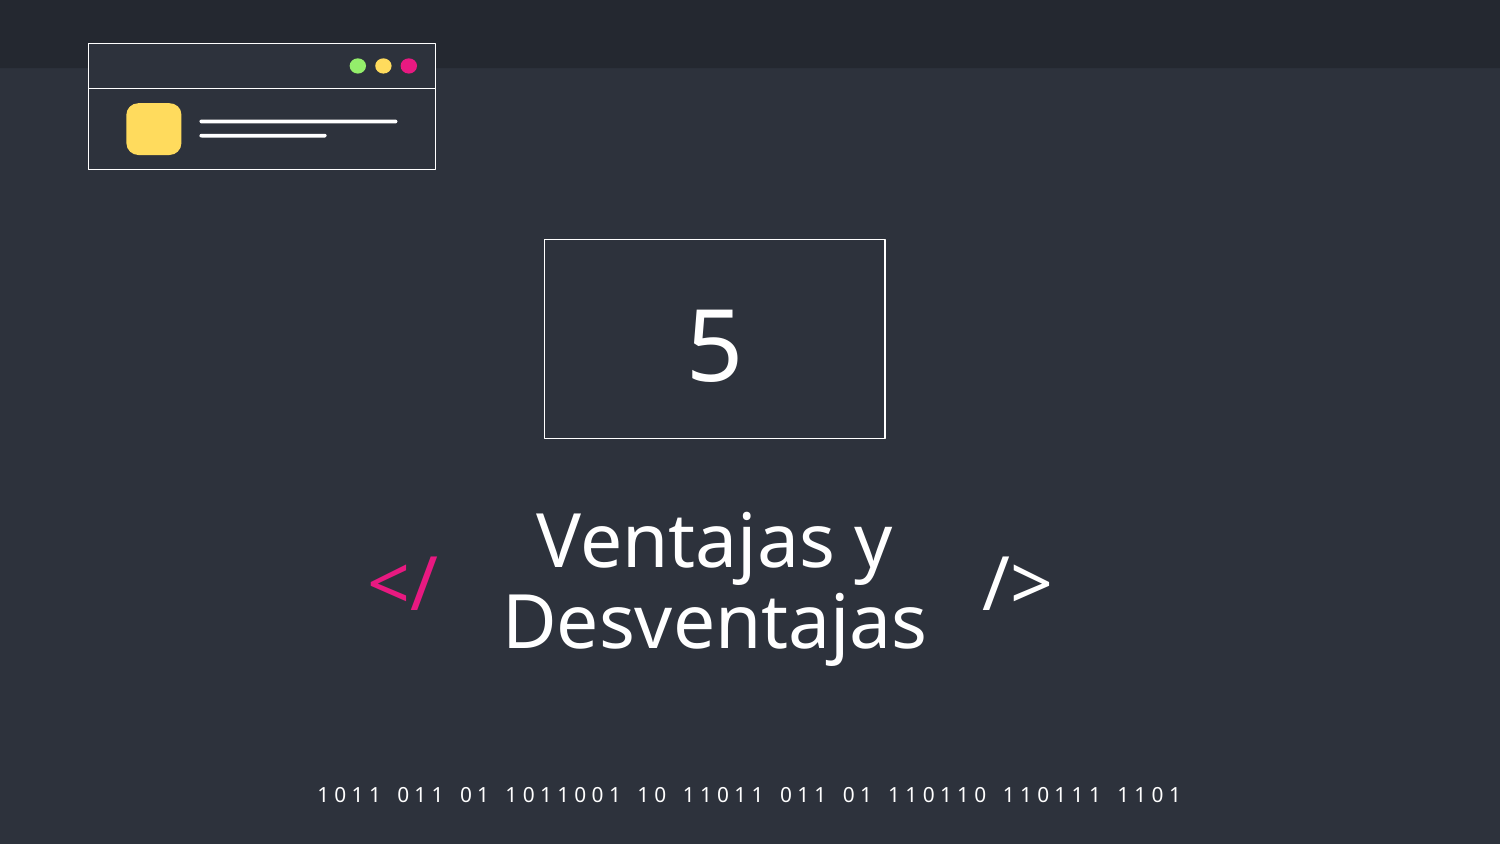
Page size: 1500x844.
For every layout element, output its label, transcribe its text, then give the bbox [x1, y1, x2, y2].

text_box /> [967, 536, 1083, 637]
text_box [88, 43, 436, 170]
title Ventajas y Desventajas [447, 548, 983, 680]
subtitle 5 [590, 266, 840, 374]
text_box </ [352, 536, 469, 637]
text_box [544, 239, 885, 439]
